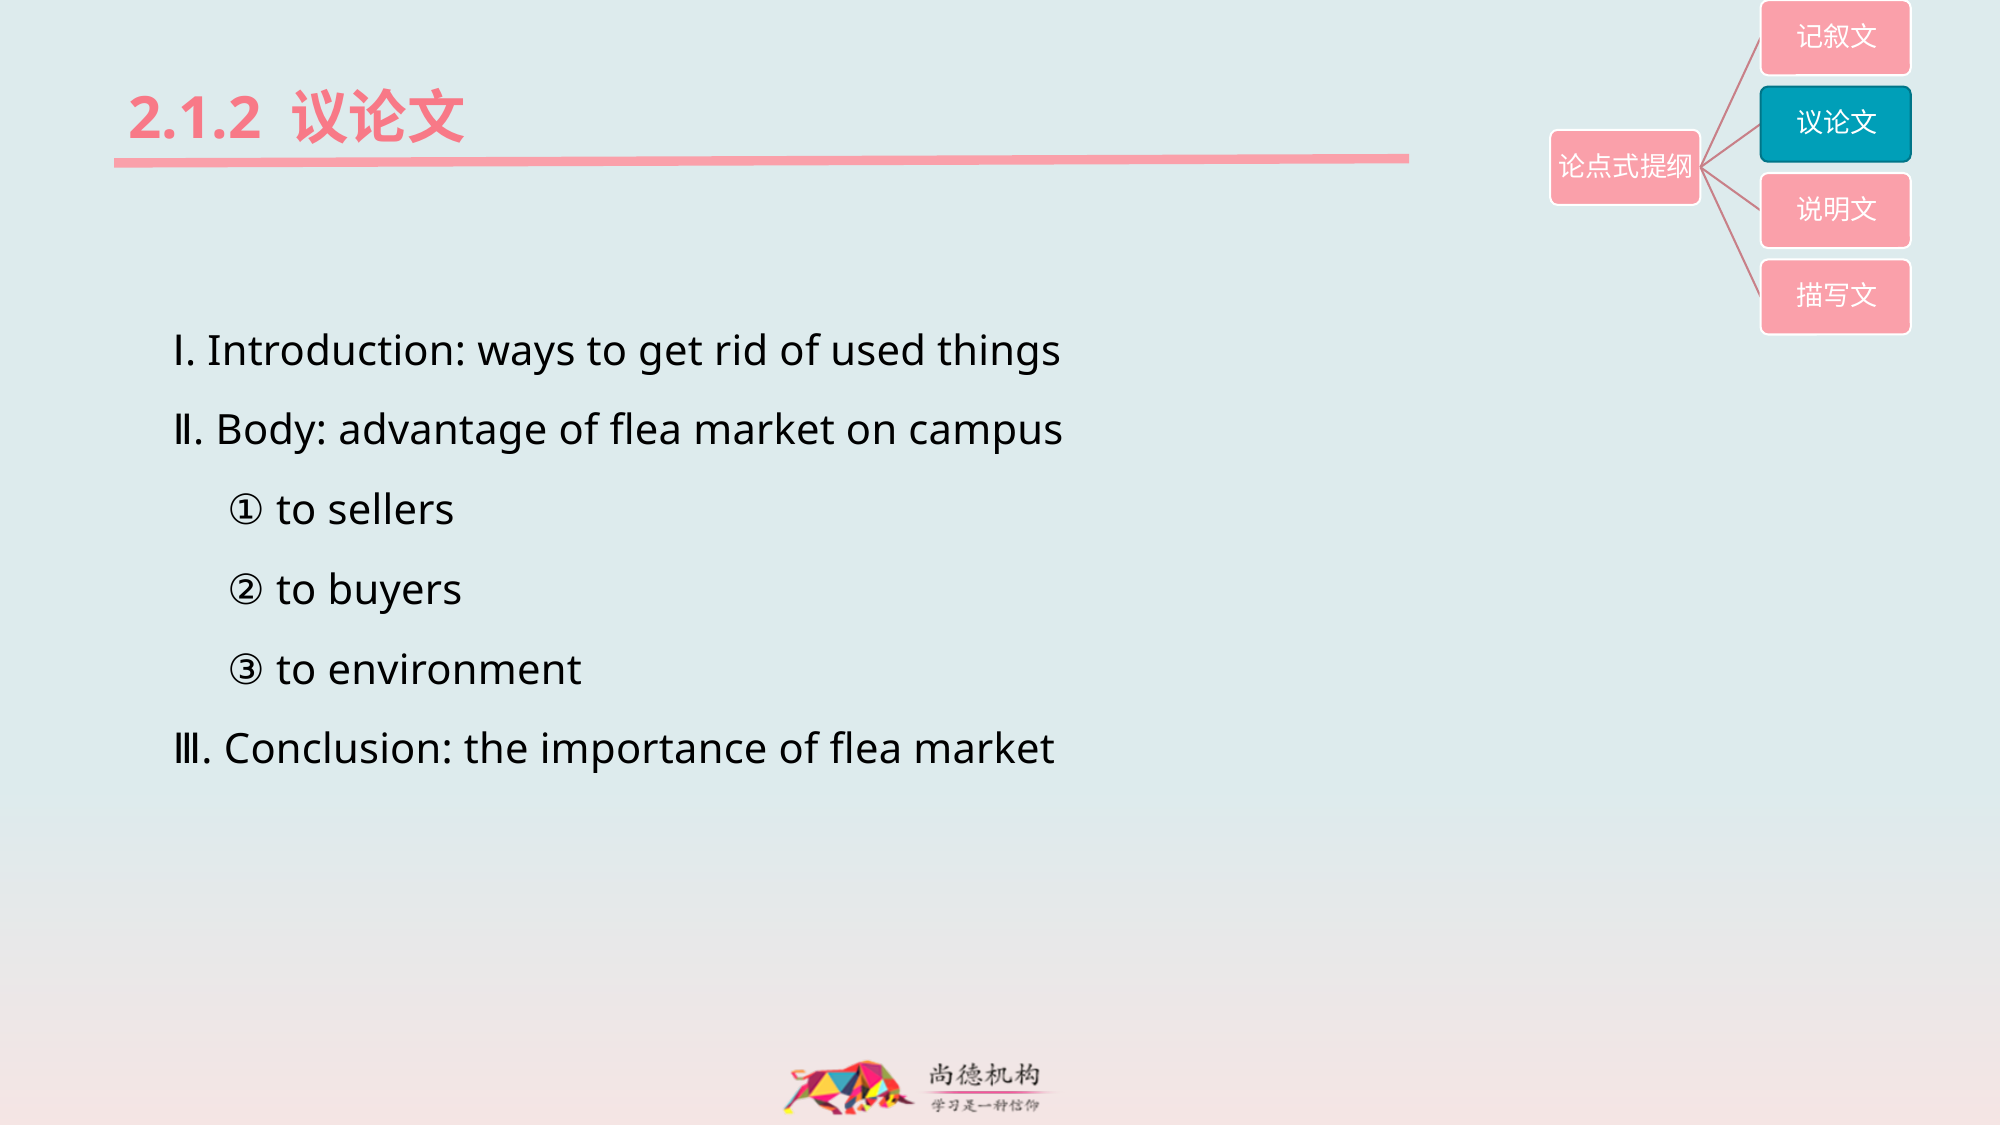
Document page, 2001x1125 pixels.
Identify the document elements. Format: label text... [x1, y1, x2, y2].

text_box Ⅰ. Introduction: ways to get rid of used things Ⅱ. Body: advantage of flea market on campus ① to sellers ② to buyers ③ to environment Ⅲ. Conclusion: the importance of flea market [136, 288, 1914, 780]
picture [775, 1053, 1225, 1125]
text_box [113, 158, 1410, 163]
text_box 2.1.2 议论文 [113, 72, 1368, 158]
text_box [1495, 0, 1966, 335]
